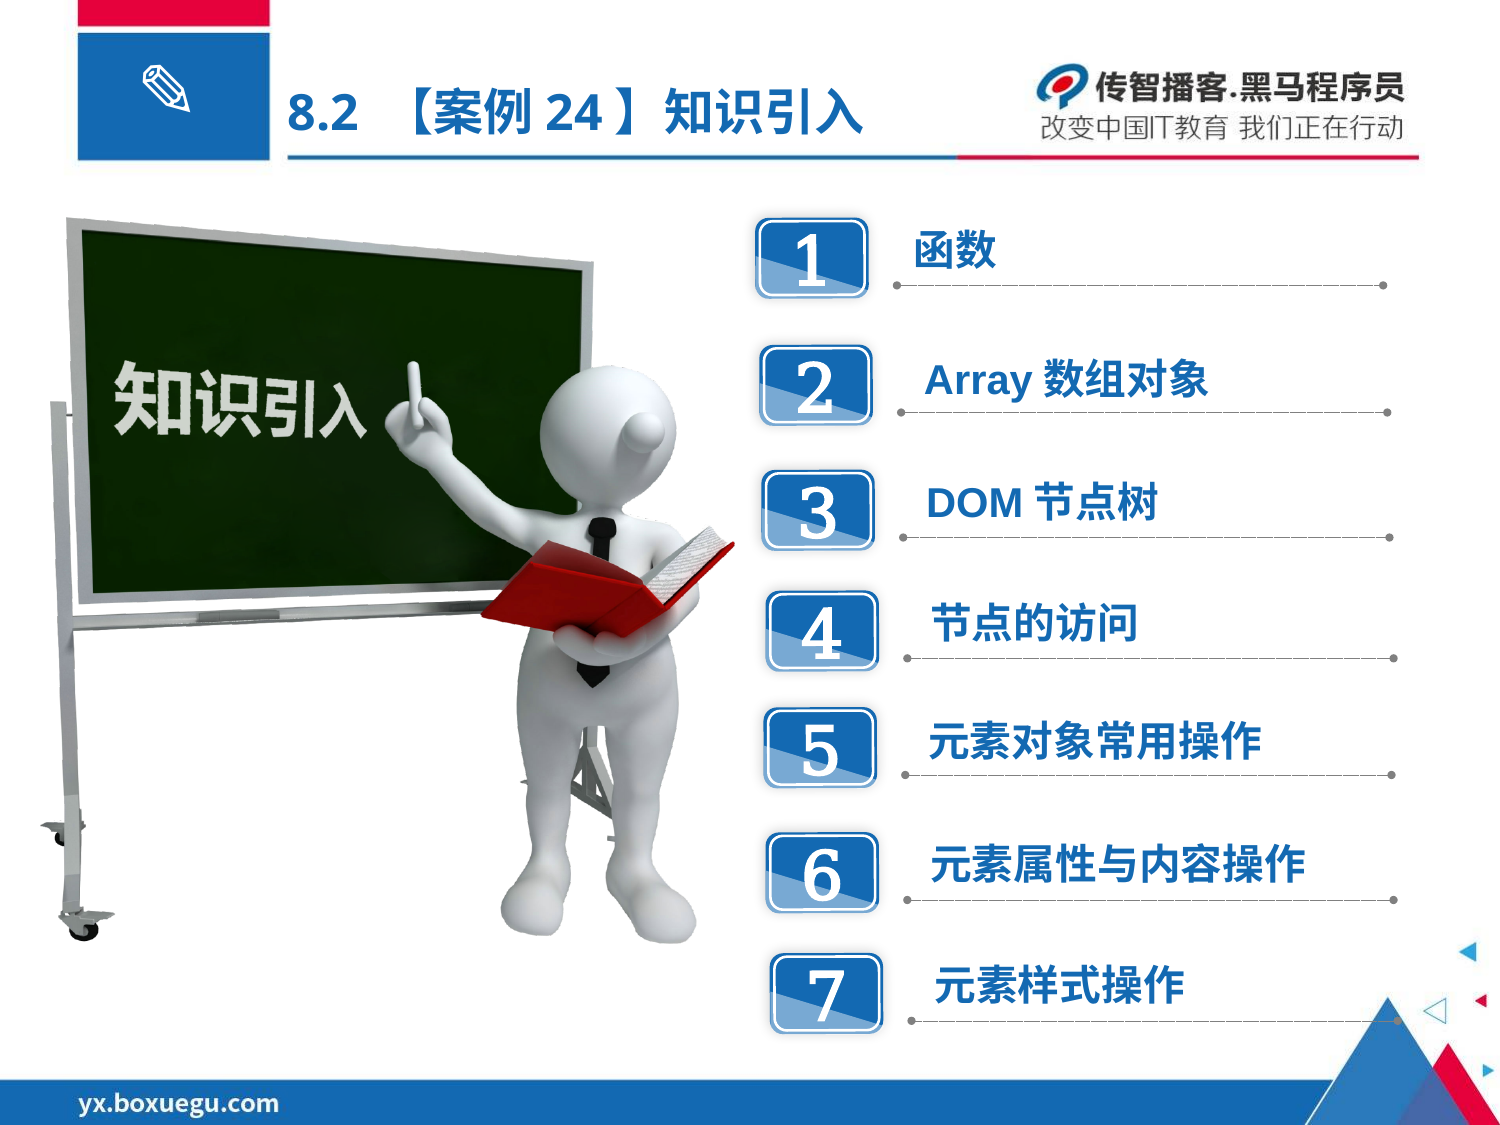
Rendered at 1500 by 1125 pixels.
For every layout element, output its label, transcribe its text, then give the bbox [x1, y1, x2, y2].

picture [0, 0, 1500, 1125]
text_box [754, 215, 1457, 300]
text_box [765, 588, 1394, 673]
title 8.2 【案例24】知识引入 [272, 73, 1500, 192]
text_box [769, 951, 1398, 1036]
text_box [759, 344, 1388, 427]
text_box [765, 830, 1394, 915]
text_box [763, 707, 1392, 790]
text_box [761, 467, 1390, 552]
